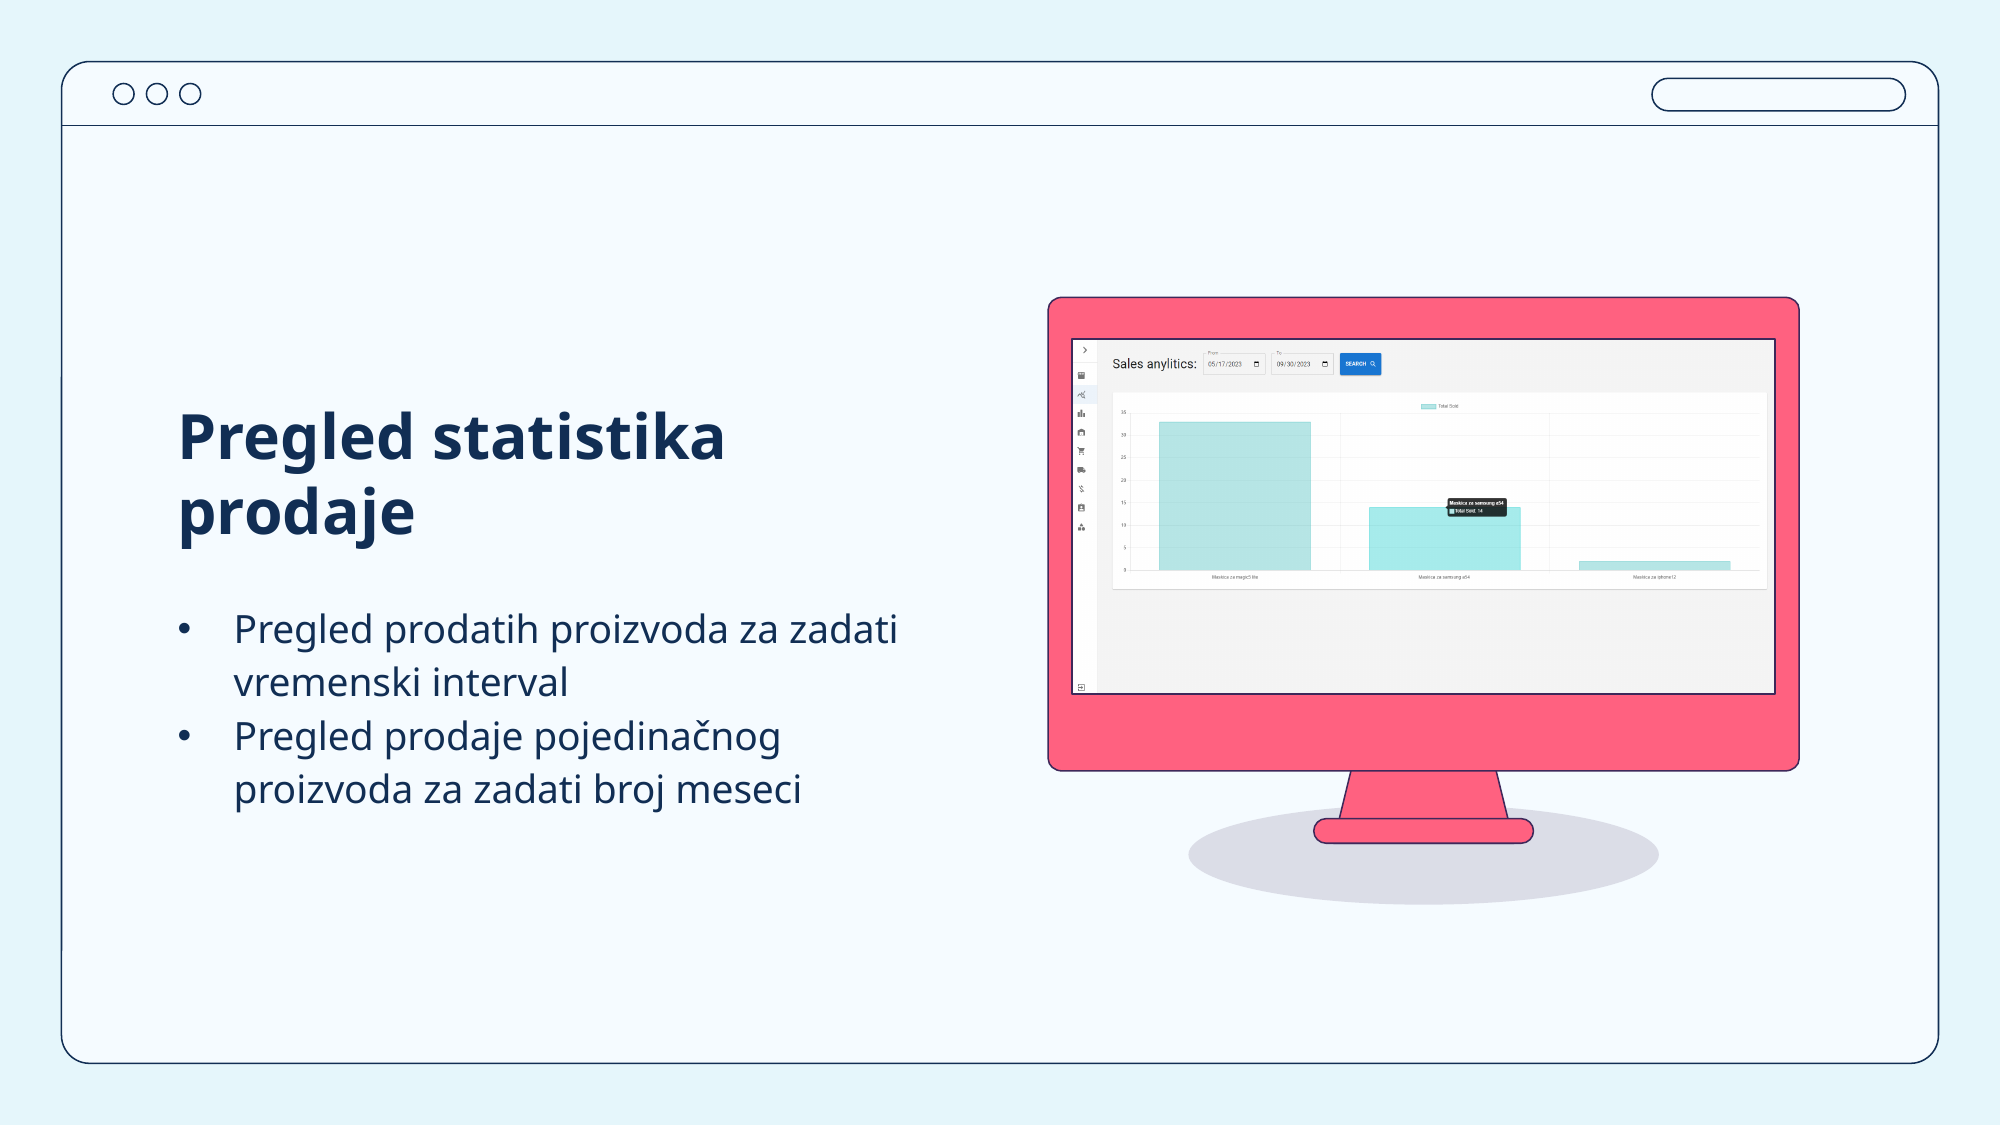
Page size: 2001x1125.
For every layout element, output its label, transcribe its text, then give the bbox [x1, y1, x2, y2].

title Pregled statistika prodaje [157, 287, 986, 567]
picture [1072, 339, 1775, 694]
subtitle Pregled prodatih proizvoda za zadati vremenski interval Pregled prodaje pojedinačnog proizvoda za zadati broj meseci [157, 577, 986, 905]
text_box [1047, 297, 1800, 905]
